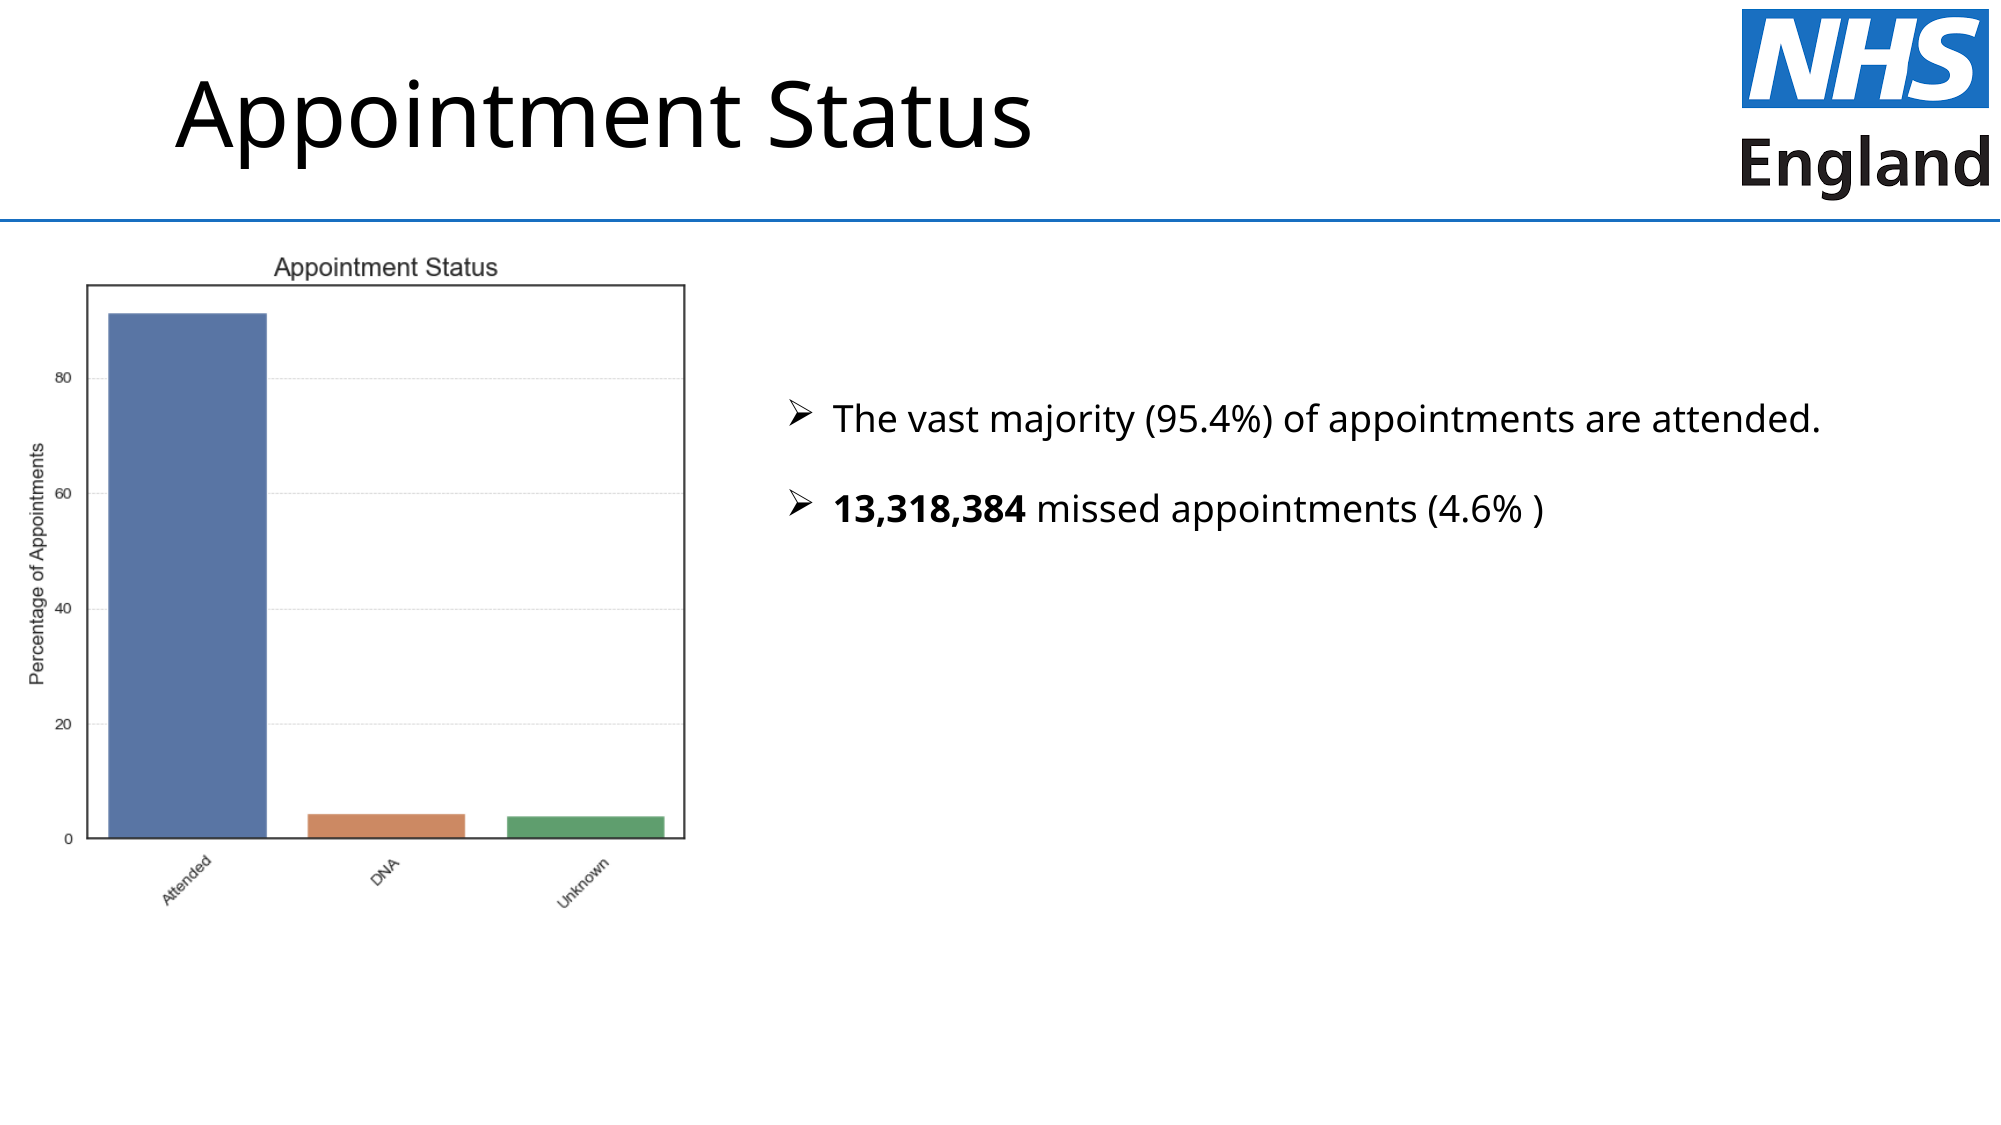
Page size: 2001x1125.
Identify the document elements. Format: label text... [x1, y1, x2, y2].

picture [1740, 7, 1991, 203]
picture [19, 245, 697, 923]
text_box The vast majority (95.4%) of appointments are attended. 13,318,384 missed appointments (4.6% ) [771, 387, 1838, 583]
title Appointment Status [160, 22, 1711, 214]
